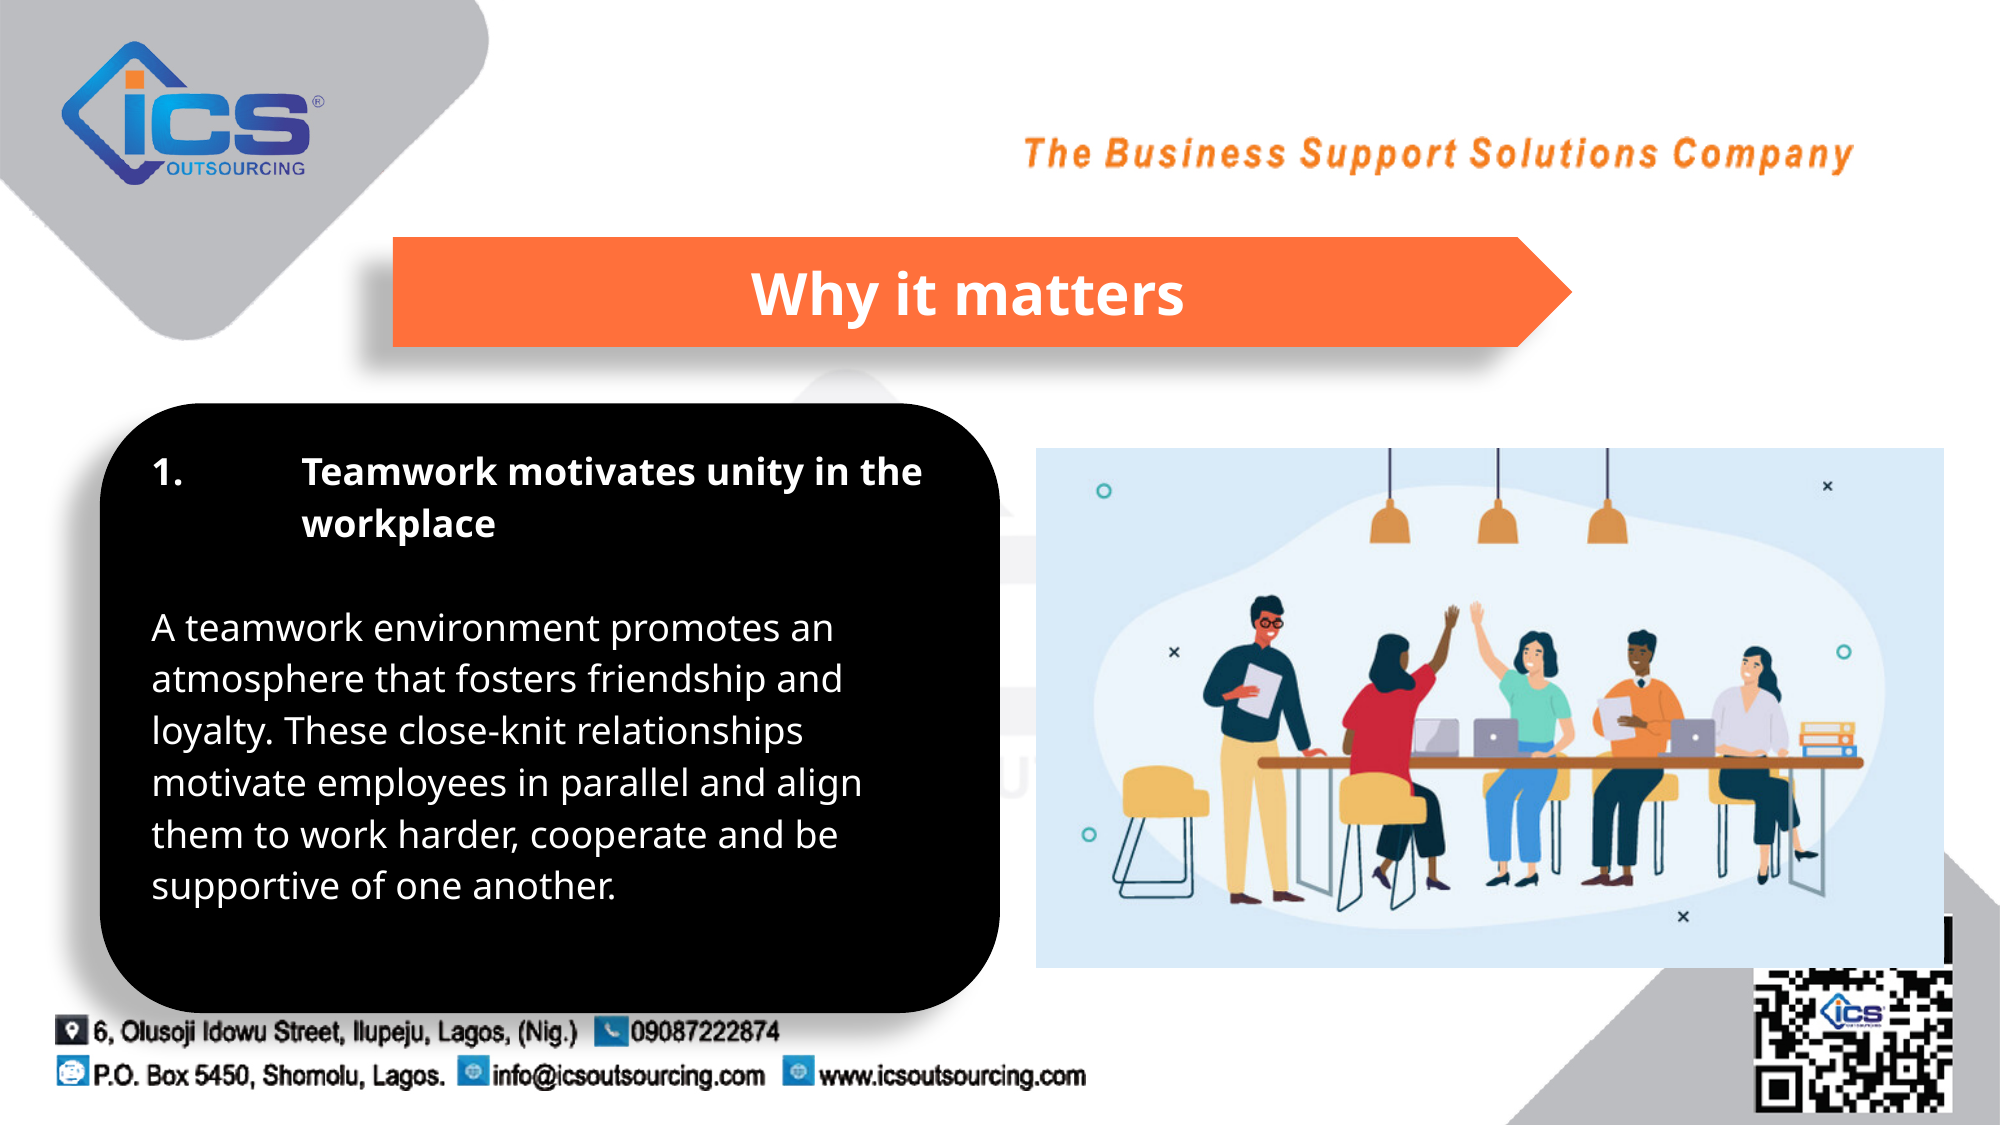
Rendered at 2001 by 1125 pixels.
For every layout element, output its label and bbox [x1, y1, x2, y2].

text_box [98, 425, 1001, 1015]
text_box [136, 237, 1573, 640]
picture [0, 0, 2000, 1125]
